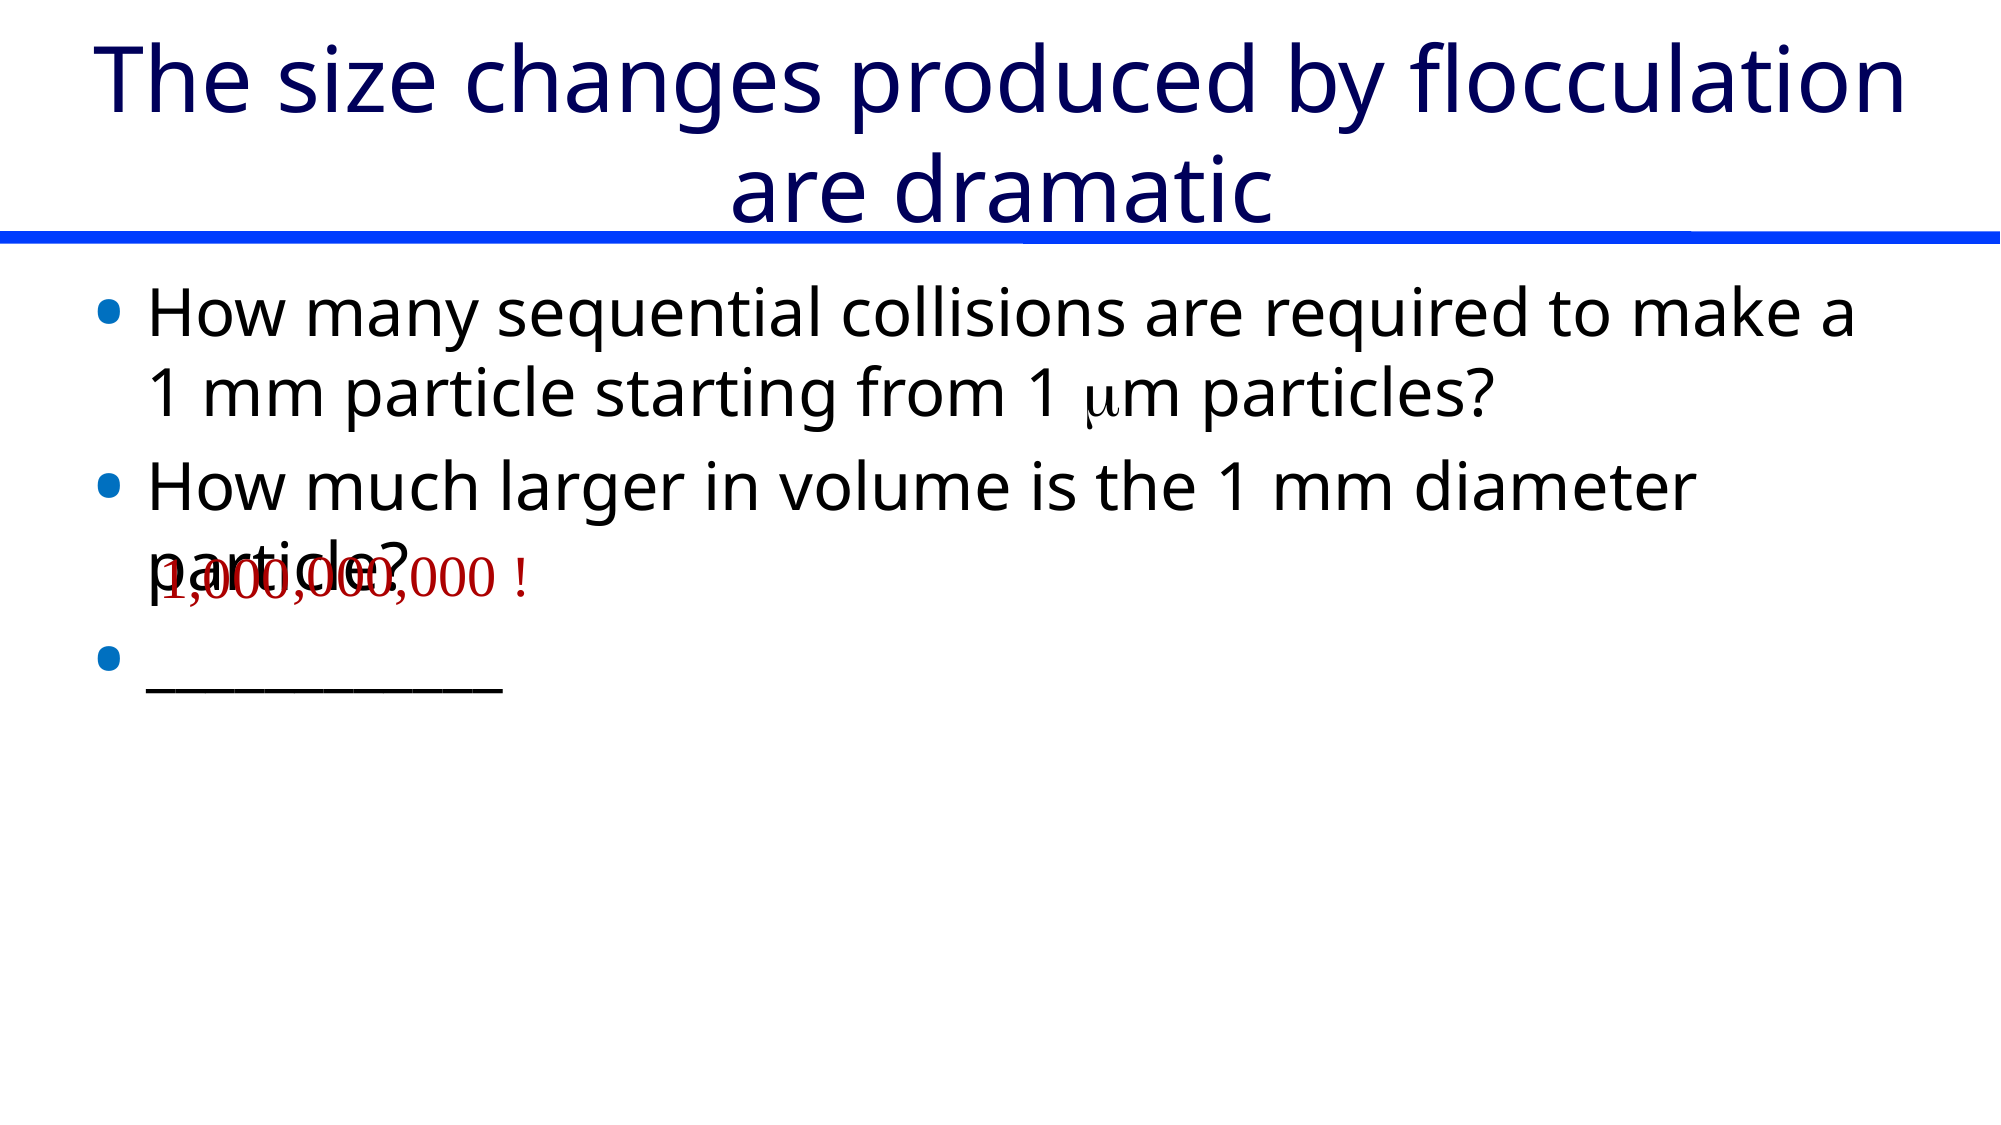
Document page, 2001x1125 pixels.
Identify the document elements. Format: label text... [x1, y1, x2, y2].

title The size changes produced by flocculation are dramatic [75, 37, 1930, 225]
list How many sequential collisions are required to make a 1 mm particle starting from 1 mm particles? How much larger in volume is the 1 mm diameter particle? ____________ [74, 262, 1930, 1006]
text_box 1,000 [144, 533, 306, 618]
text_box ,000,000 ! [277, 530, 546, 616]
